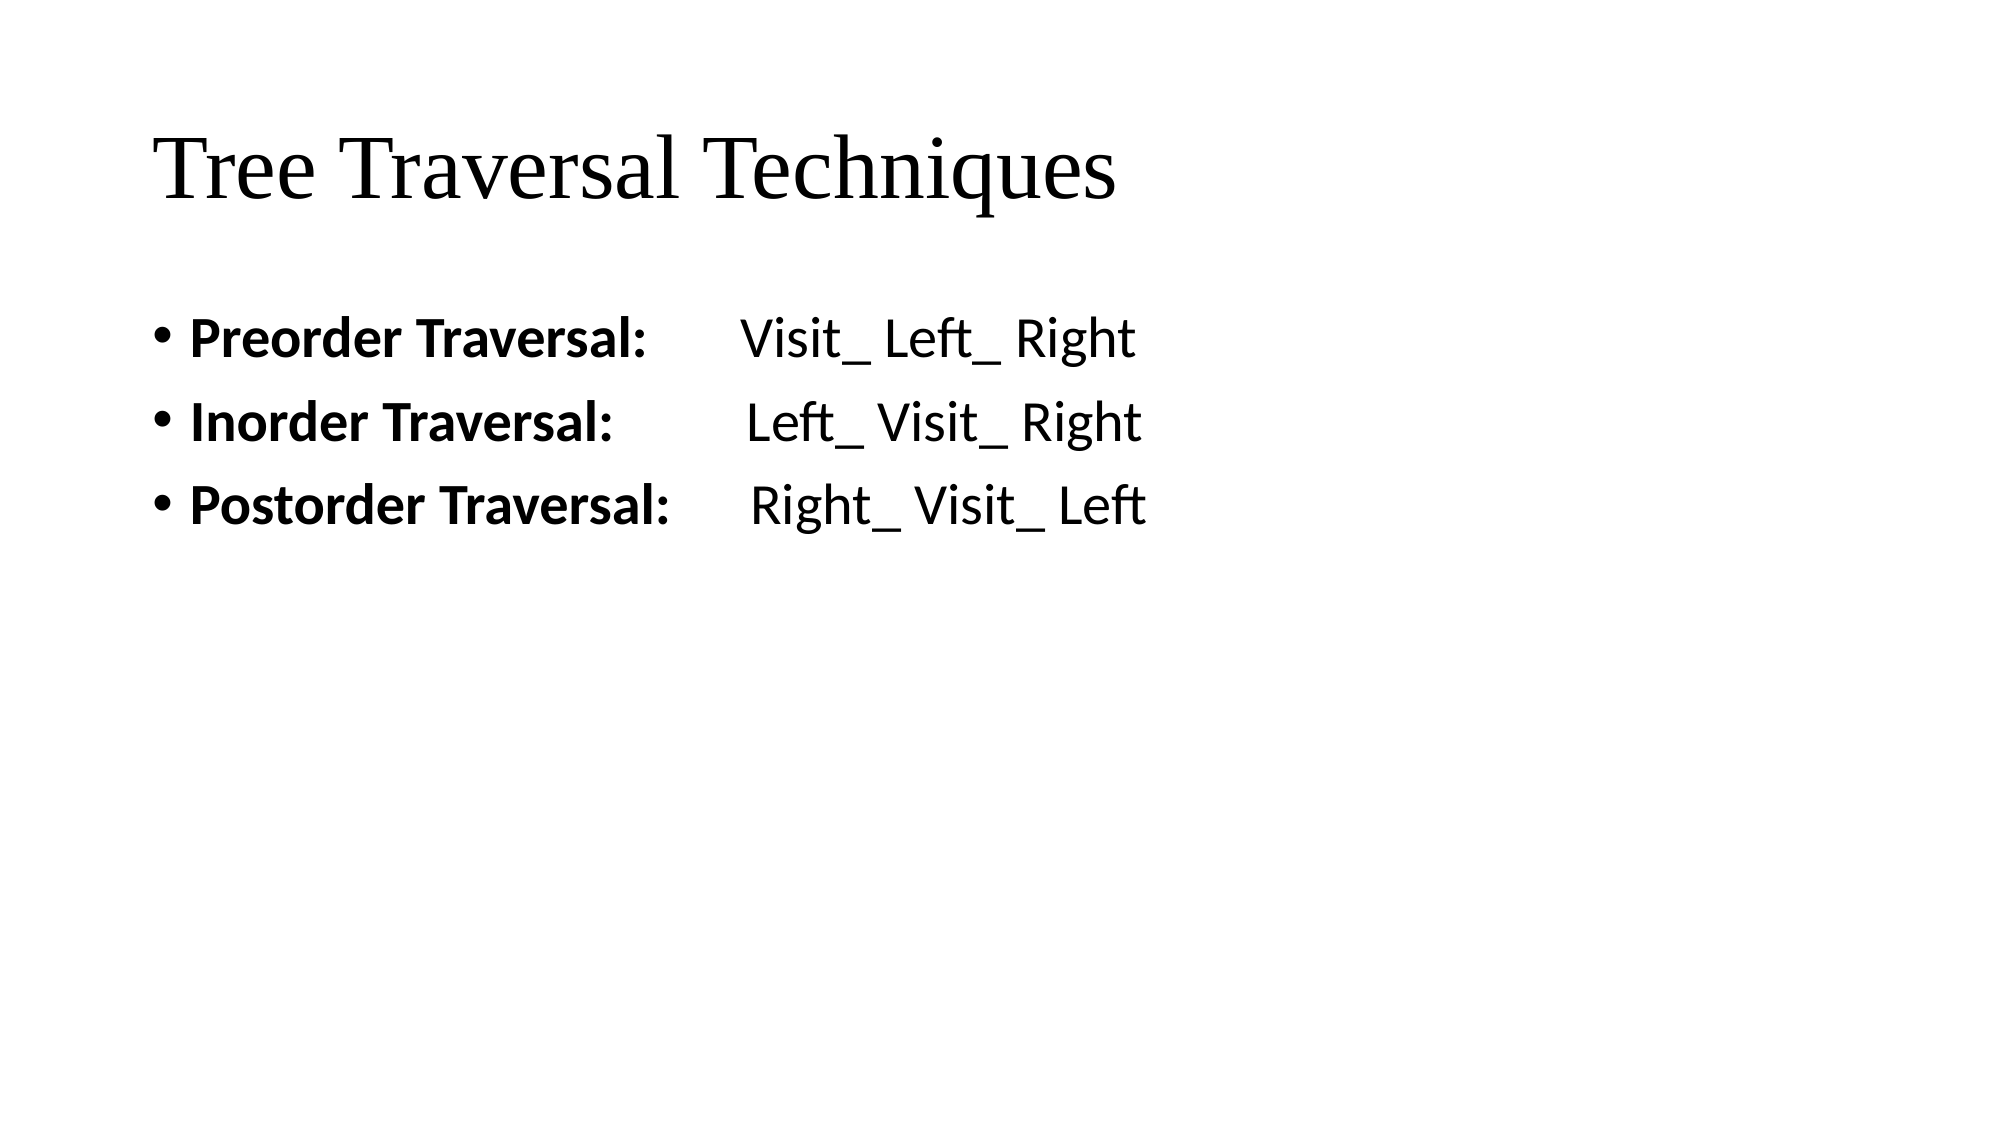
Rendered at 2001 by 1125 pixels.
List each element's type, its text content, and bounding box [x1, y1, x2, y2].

title Tree Traversal Techniques [137, 59, 1863, 278]
list Preorder Traversal: Visit_ Left_ Right Inorder Traversal: Left_ Visit_ Right Postorder Traversal: Right_ Visit_ Left [137, 299, 1863, 1014]
